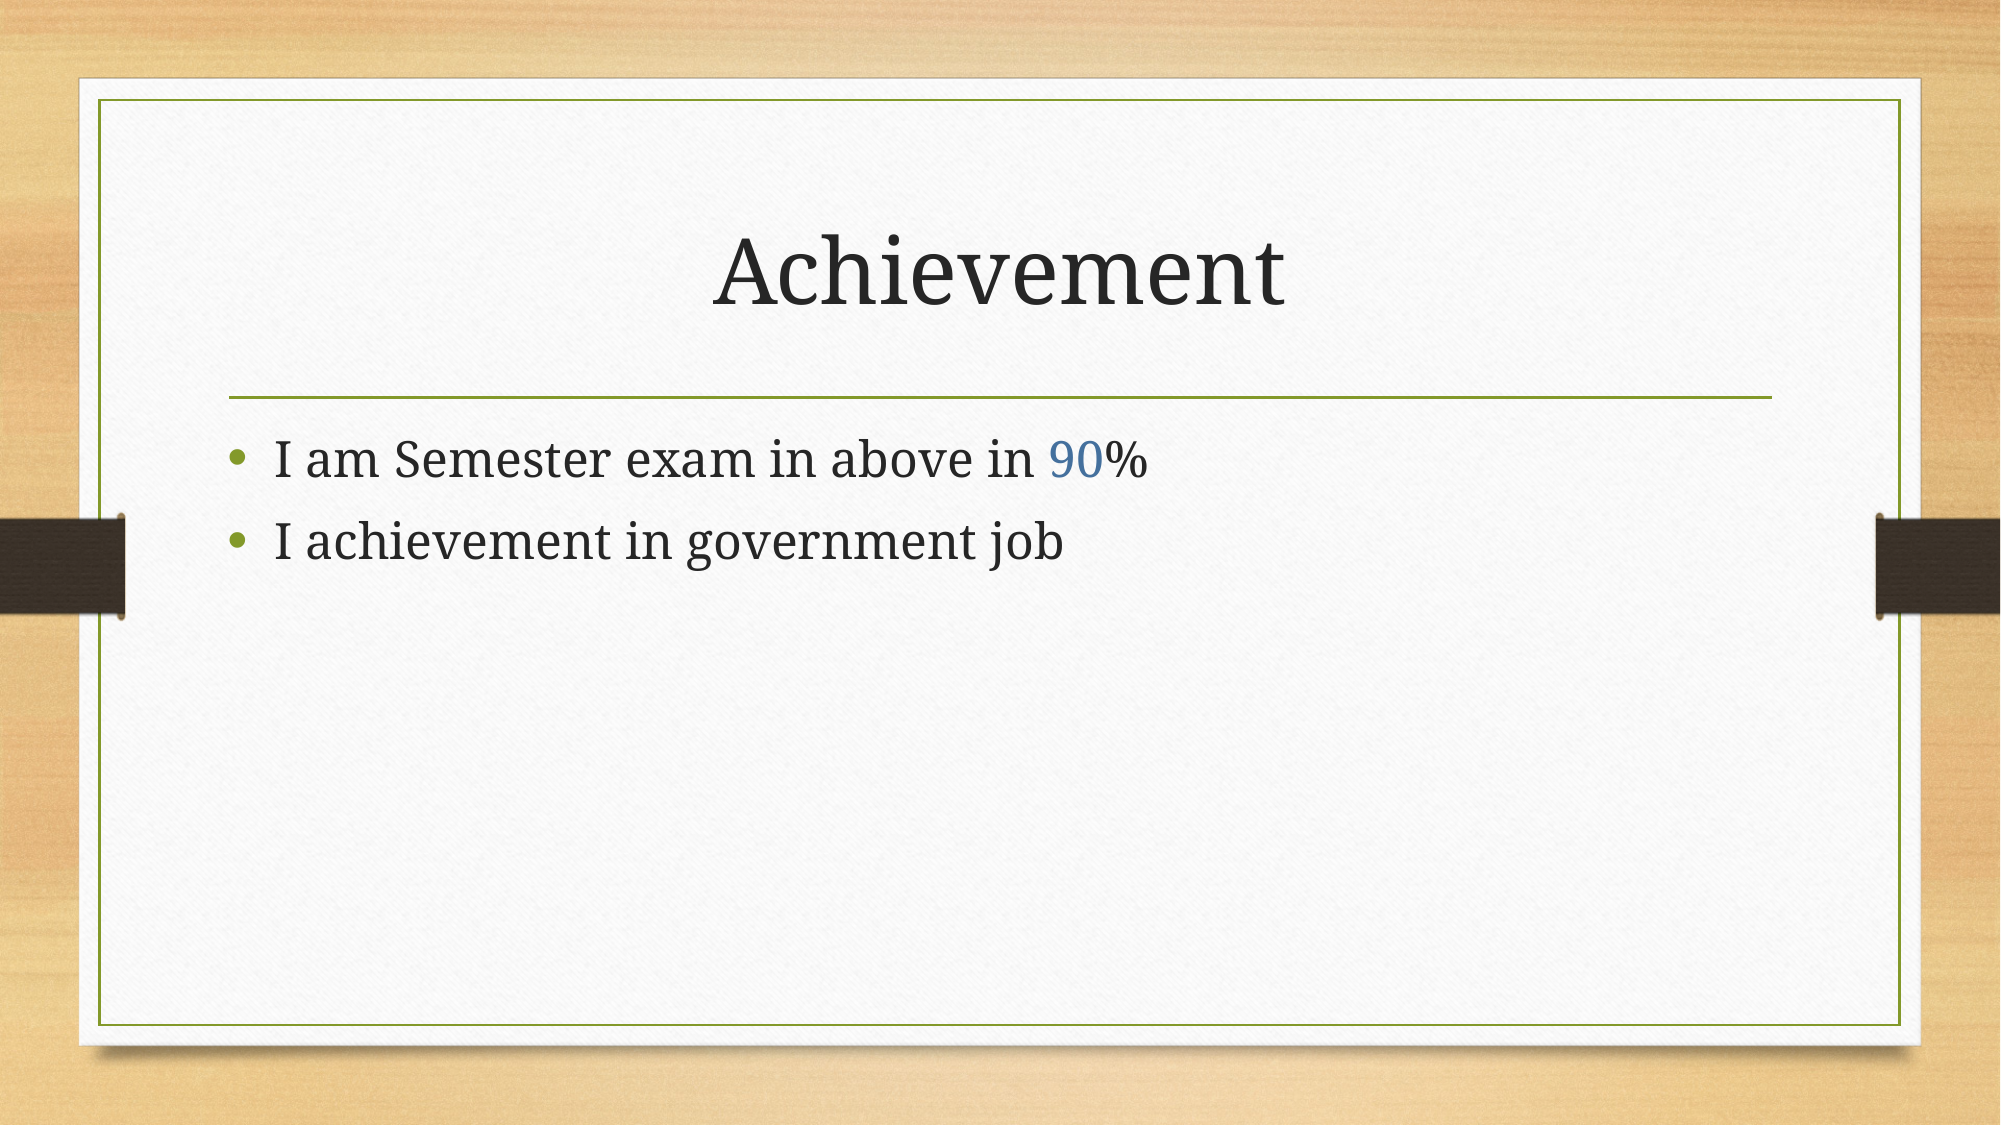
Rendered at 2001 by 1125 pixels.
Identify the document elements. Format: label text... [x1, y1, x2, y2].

list I am Semester exam in above in 90% I achievement in government job [212, 419, 1788, 964]
title Achievement [212, 161, 1788, 375]
picture [0, 0, 2001, 1125]
